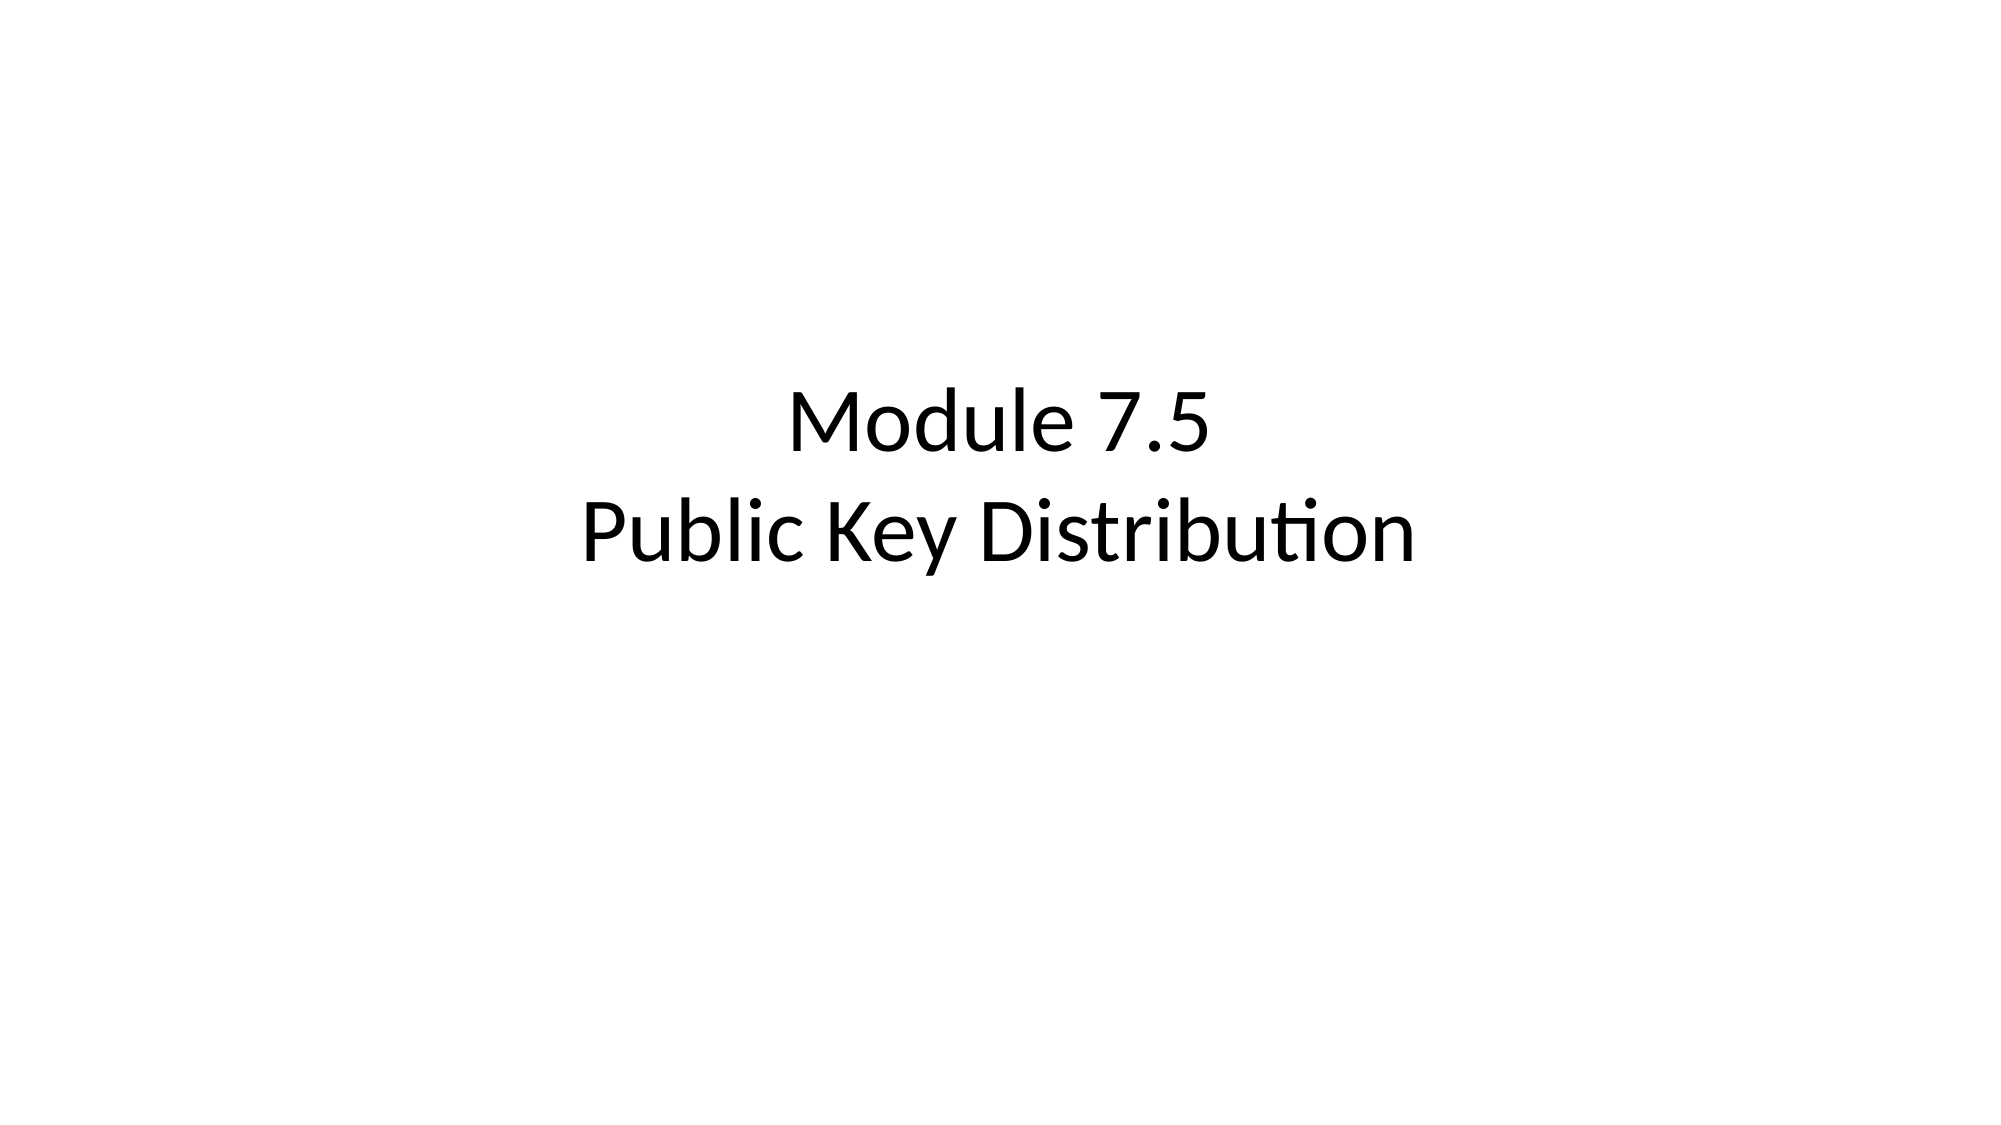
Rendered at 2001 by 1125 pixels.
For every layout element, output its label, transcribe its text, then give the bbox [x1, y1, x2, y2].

title Module 7.5 Public Key Distribution [150, 349, 1850, 591]
